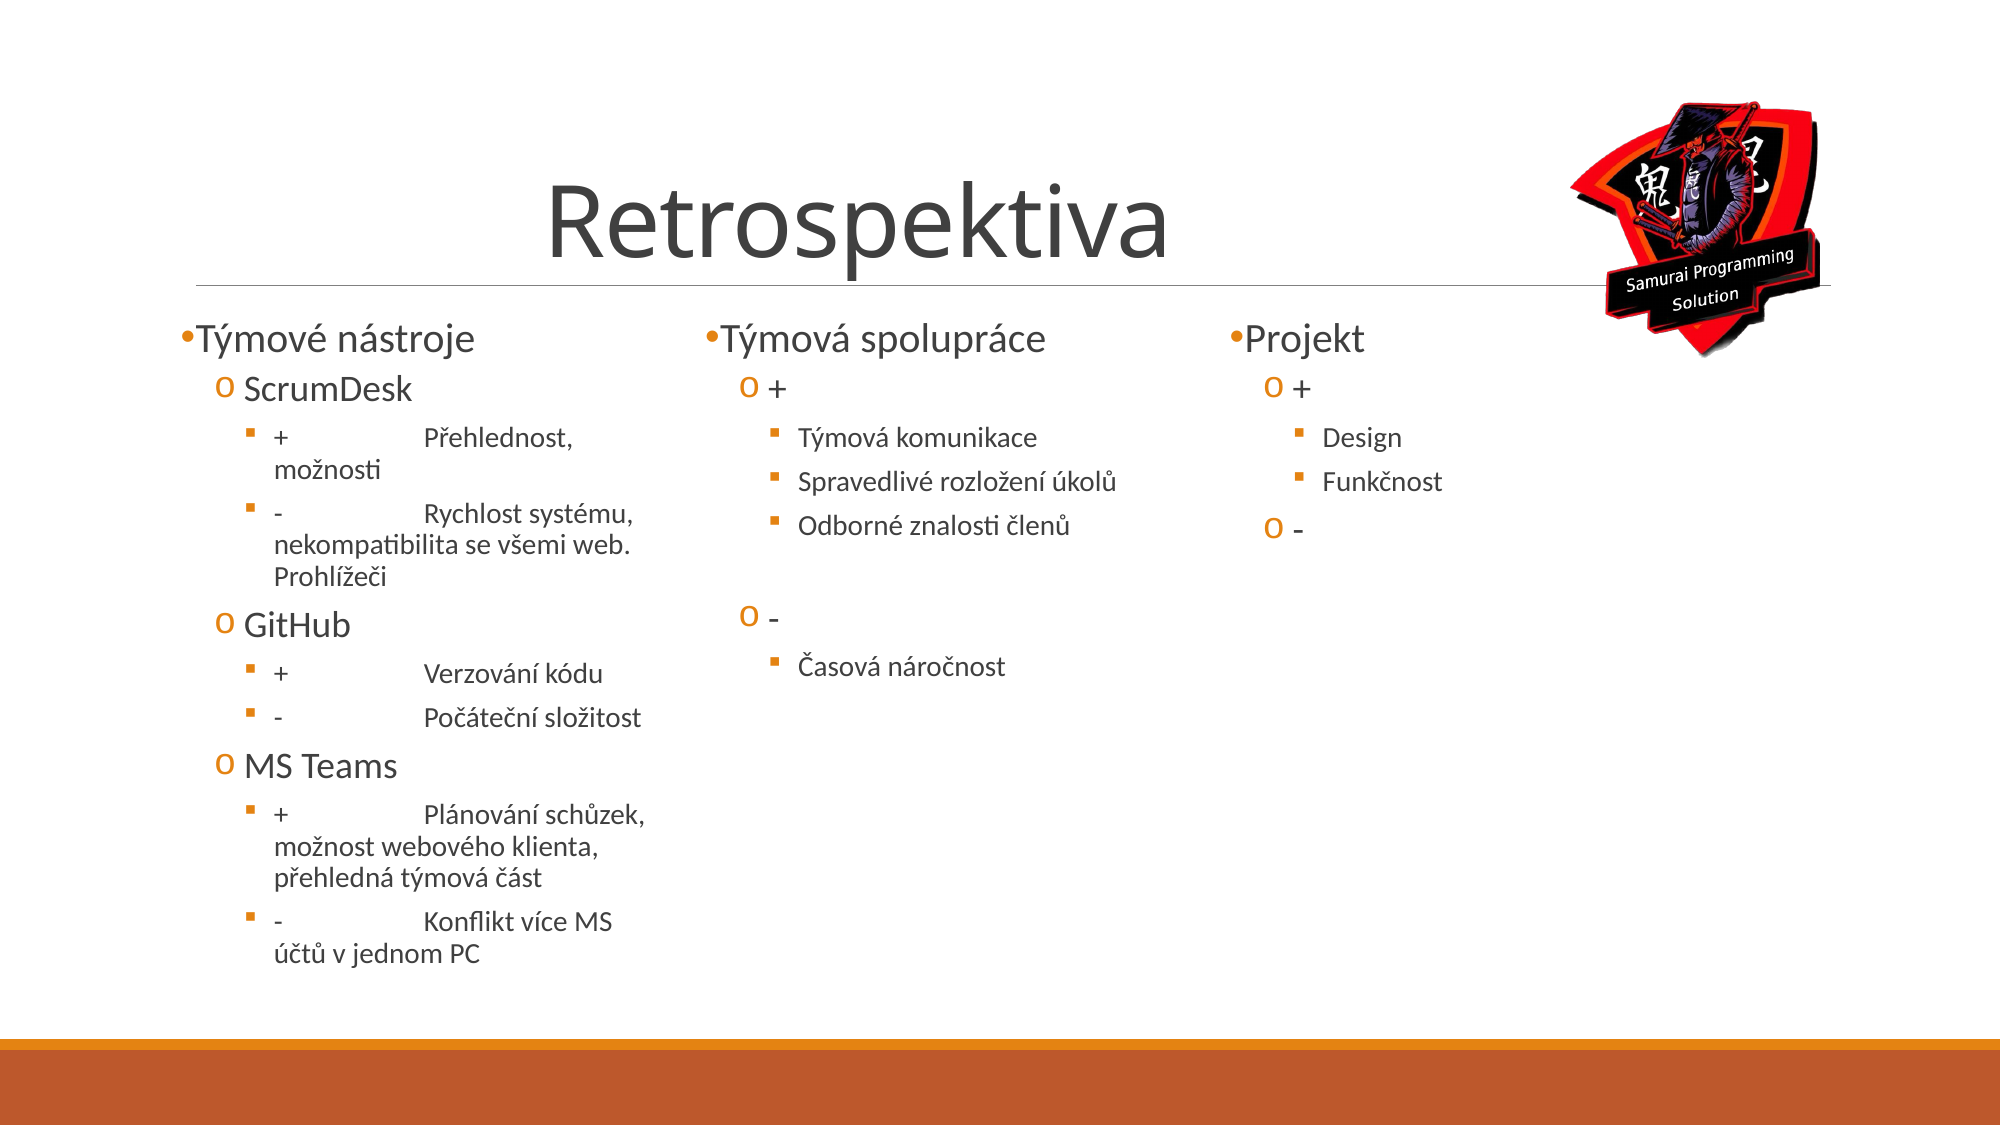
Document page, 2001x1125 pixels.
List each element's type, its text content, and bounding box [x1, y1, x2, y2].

title Retrospektiva [146, 47, 1571, 285]
text_box Projekt + Design Funkčnost - [1229, 308, 1695, 980]
text_box Týmové nástroje ScrumDesk + Přehlednost, možnosti - Rychlost systému, nekompatibilita se všemi web. Prohlížeči GitHub + Verzování kódu - Počáteční složitost MS Teams + Plánování schůzek, možnost webového klienta, přehledná týmová část - Konflikt více MS účtů v jednom PC [180, 308, 646, 980]
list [1569, 100, 1820, 360]
text_box Týmová spolupráce + Týmová komunikace Spravedlivé rozložení úkolů Odborné znalosti členů - Časová náročnost [705, 308, 1171, 980]
